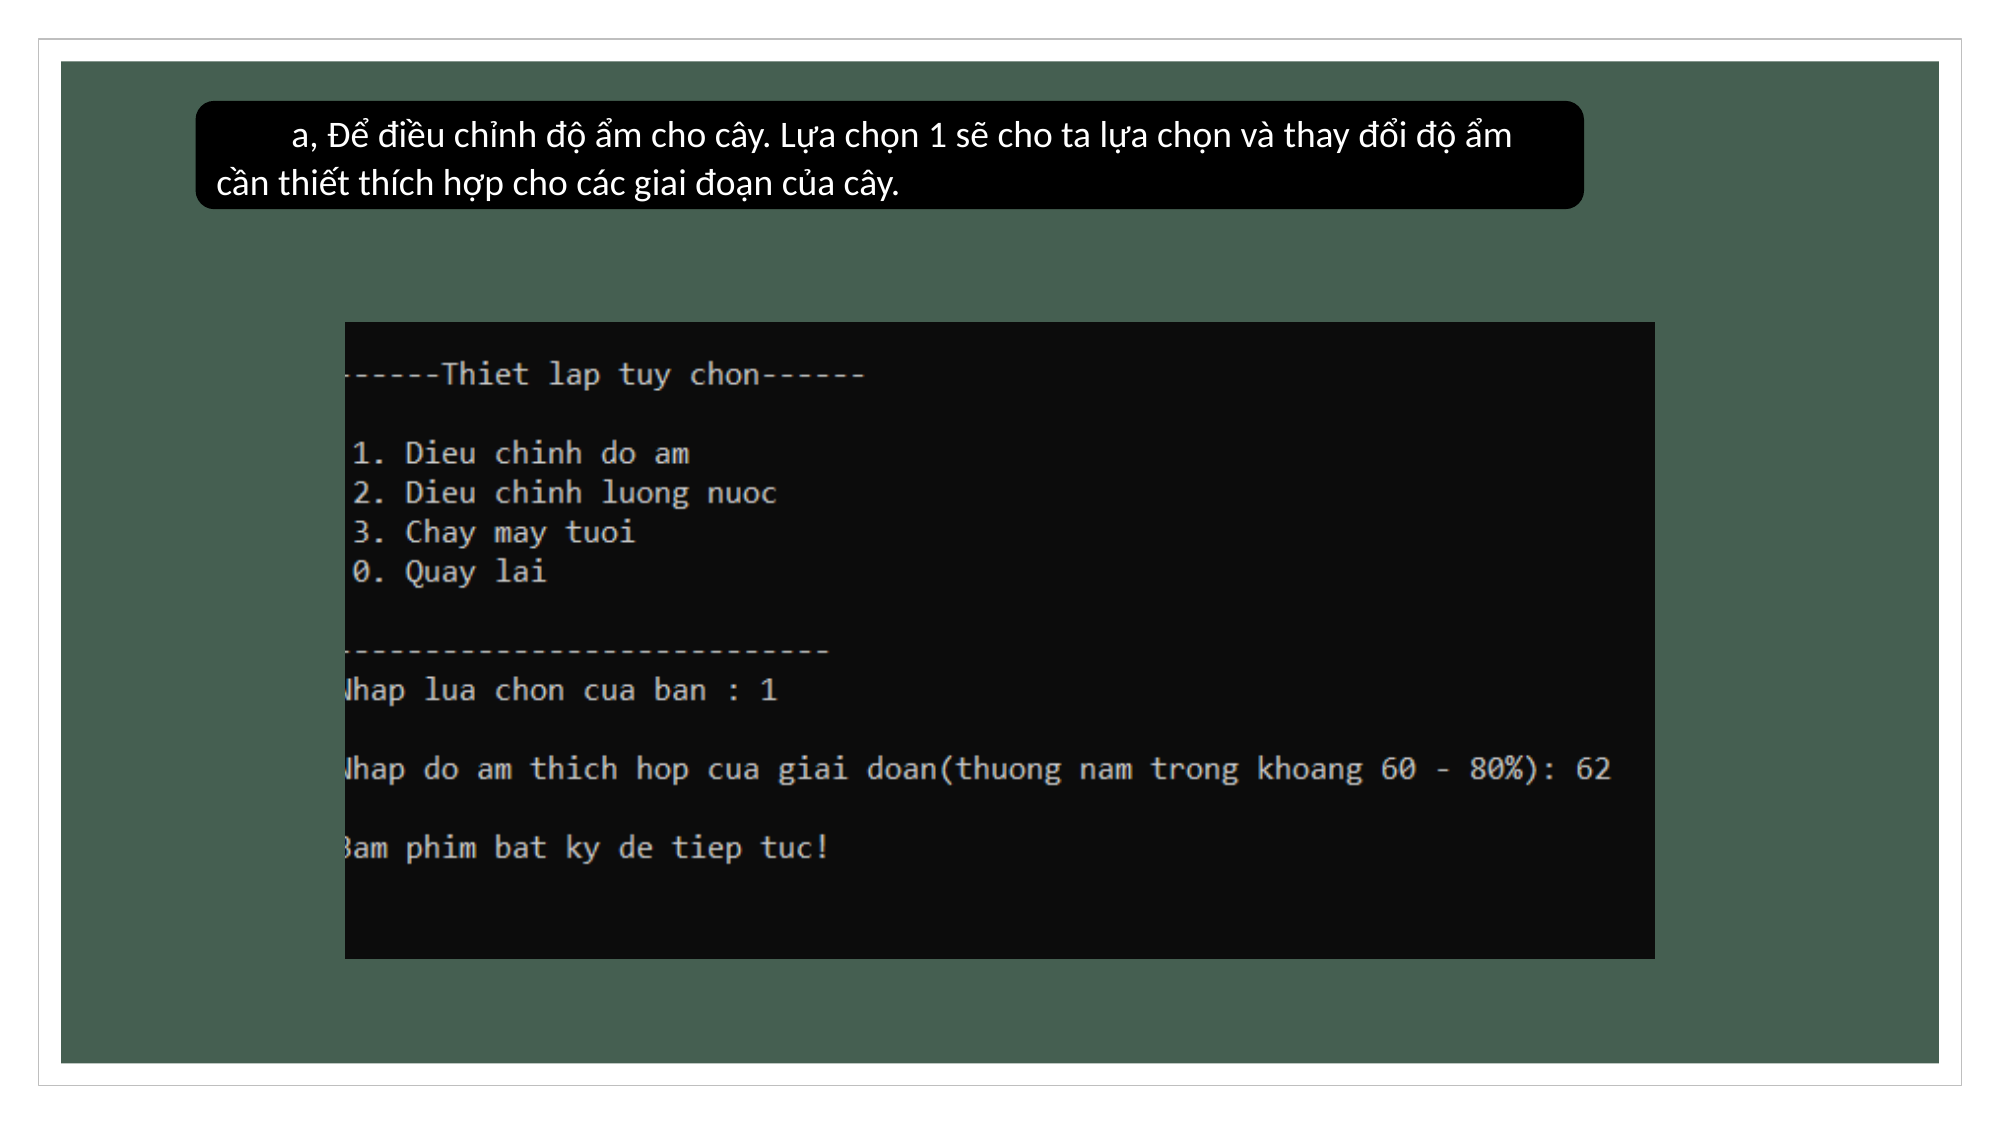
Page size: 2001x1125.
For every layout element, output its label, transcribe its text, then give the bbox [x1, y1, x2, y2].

picture [345, 322, 1655, 959]
text_box a, Để điều chỉnh độ ẩm cho cây. Lựa chọn 1 sẽ cho ta lựa chọn và thay đổi độ ẩm cần thiết thích hợp cho các giai đoạn của cây. [195, 100, 1585, 210]
